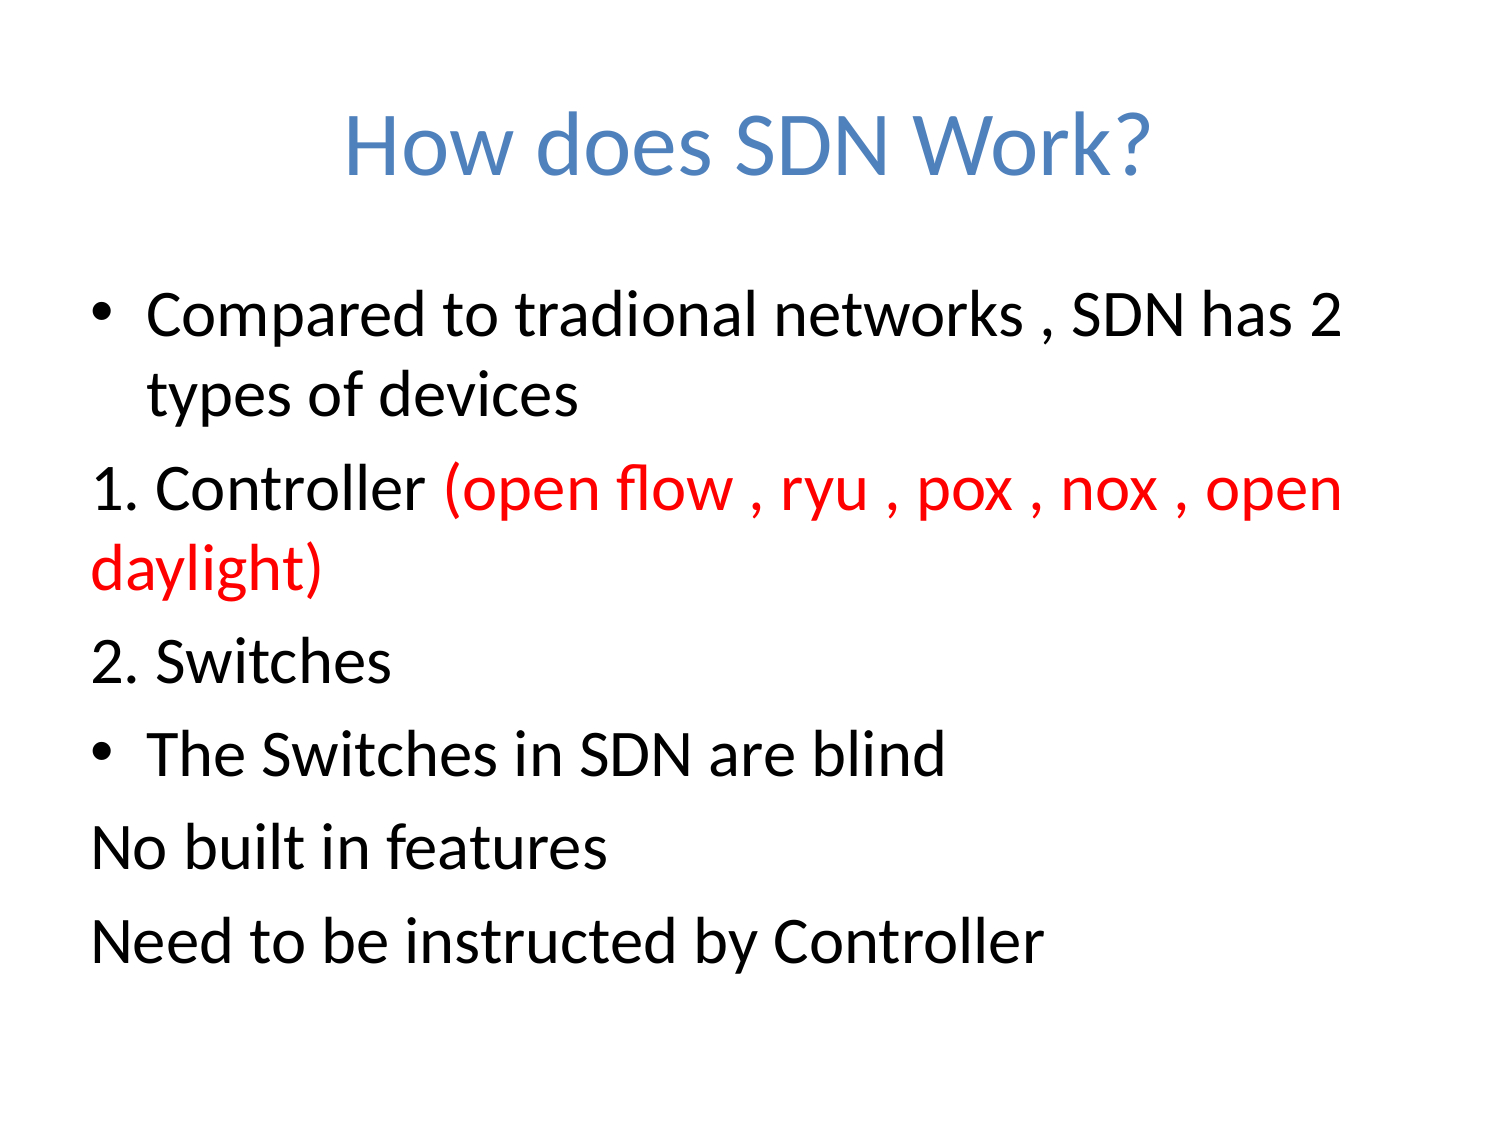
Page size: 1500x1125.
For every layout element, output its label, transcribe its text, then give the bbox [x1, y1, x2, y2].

title How does SDN Work? [75, 45, 1425, 233]
list Compared to tradional networks , SDN has 2 types of devices 1. Controller (open flow , ryu , pox , nox , open daylight) 2. Switches The Switches in SDN are blind No built in features Need to be instructed by Controller [75, 262, 1425, 1005]
